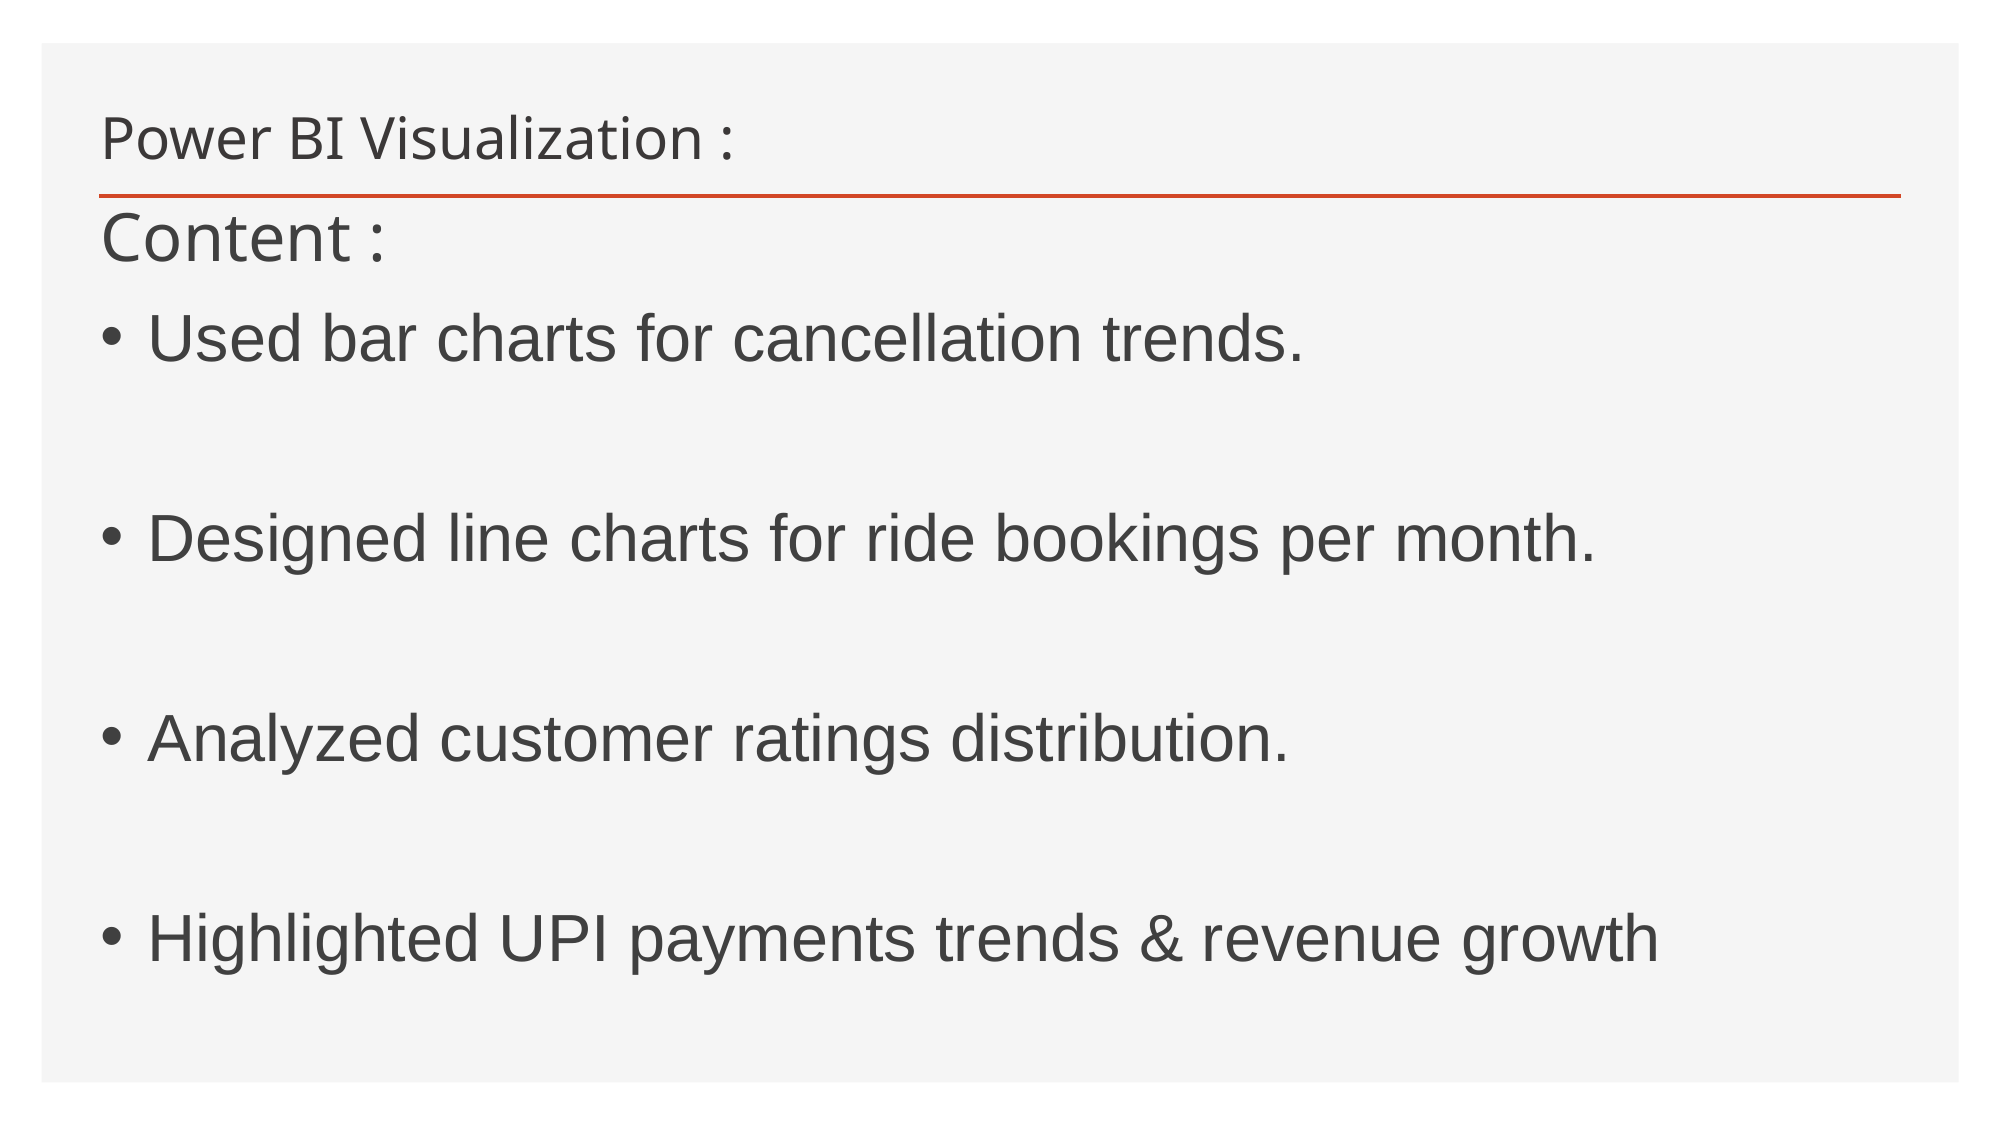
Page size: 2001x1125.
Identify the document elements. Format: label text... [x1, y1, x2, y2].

title Power BI Visualization : [85, 73, 1214, 179]
list Content : Used bar charts for cancellation trends. Designed line charts for ride bookings per month. Analyzed customer ratings distribution. Highlighted UPI payments trends & revenue growth [85, 229, 1830, 1085]
